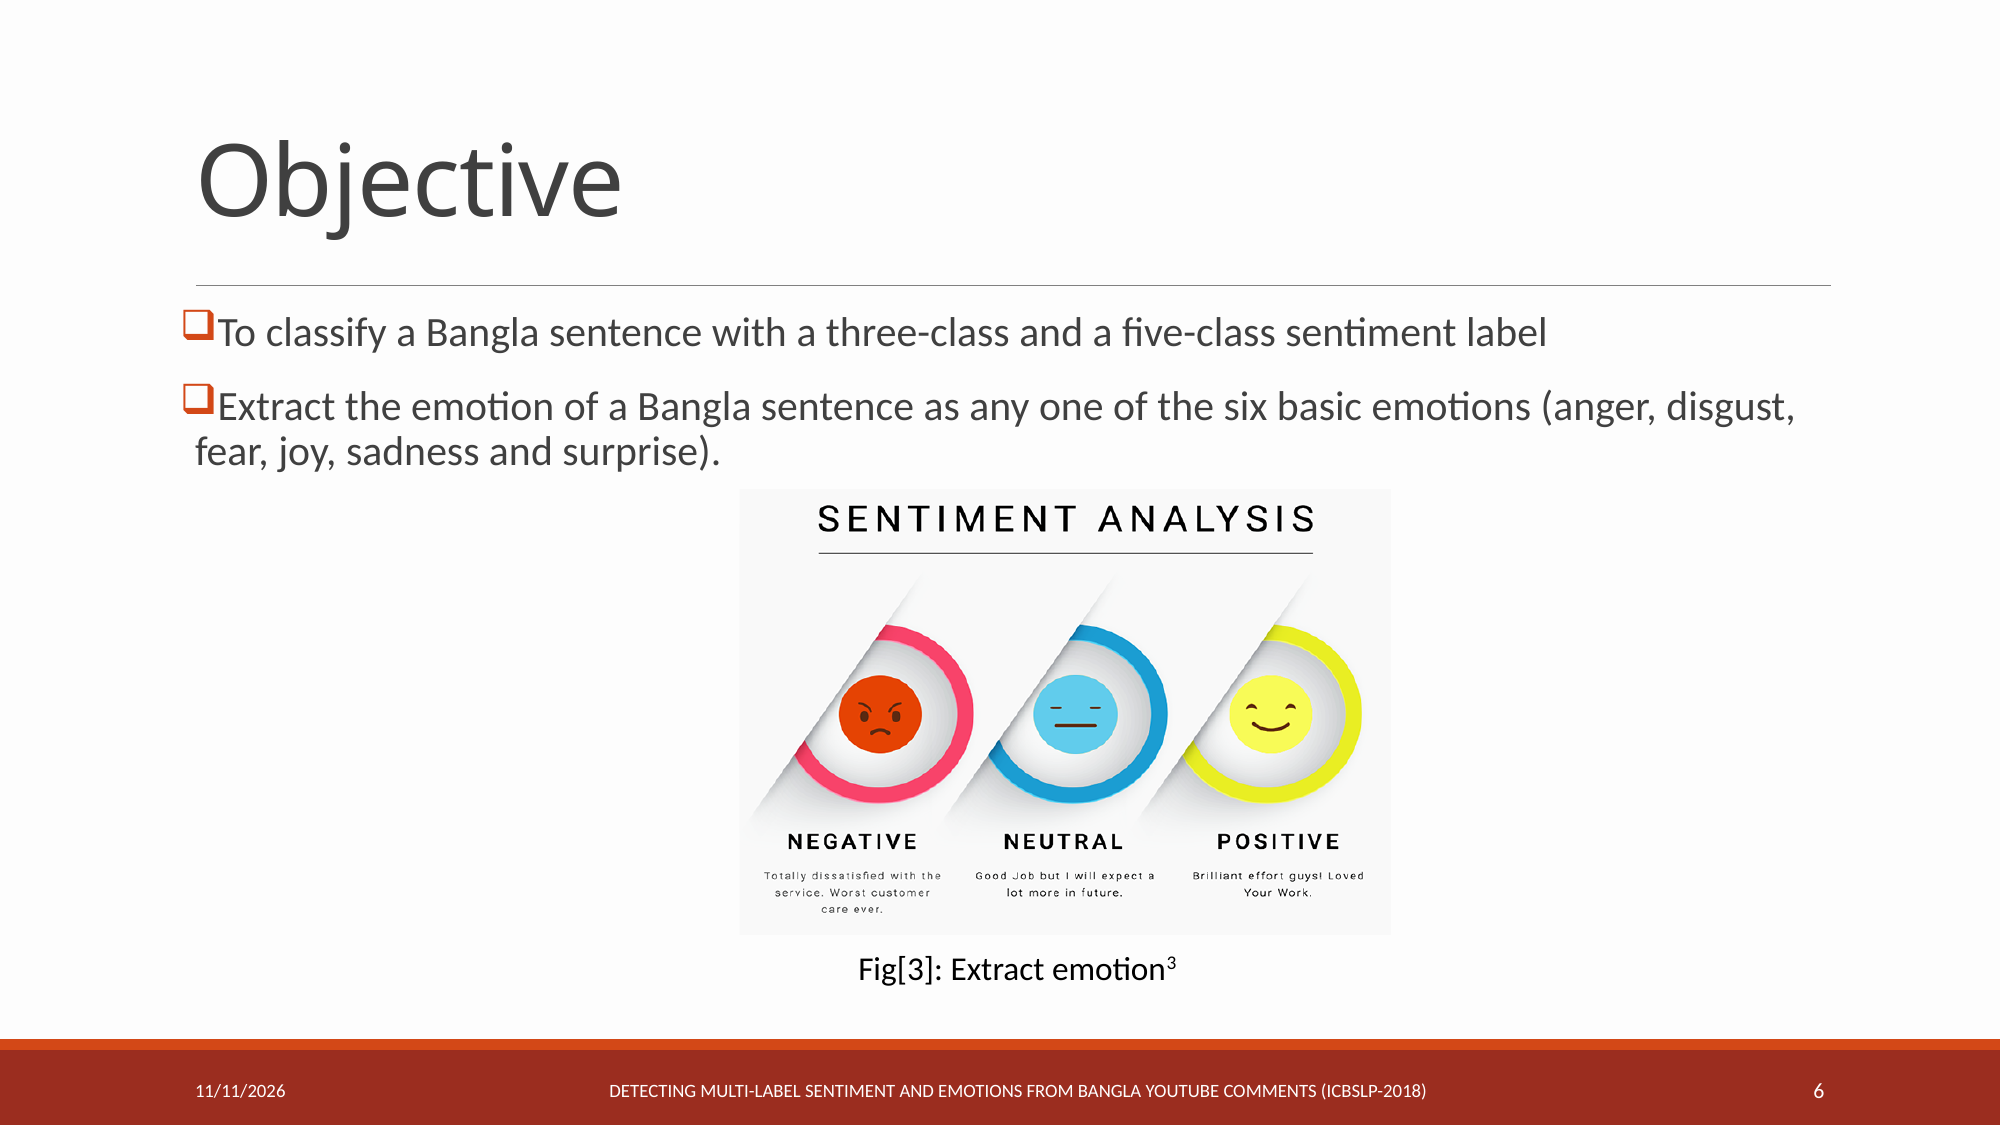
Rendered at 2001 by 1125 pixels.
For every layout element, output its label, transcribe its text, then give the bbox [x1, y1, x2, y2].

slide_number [180, 1059, 585, 1120]
picture [738, 488, 1392, 936]
slide_number 6 [1624, 1059, 1840, 1120]
title Objective [180, 47, 1830, 245]
footer Detecting Multi-label Sentiment and Emotions from Bangla YouTube Comments (ICBSLP-2018) [585, 1059, 1451, 1120]
list To classify a Bangla sentence with a three-class and a five-class sentiment label Extract the emotion of a Bangla sentence as any one of the six basic emotions (anger, disgust, fear, joy, sadness and surprise). [180, 302, 1830, 531]
text_box Fig[3]: Extract emotion3 [858, 944, 1272, 994]
